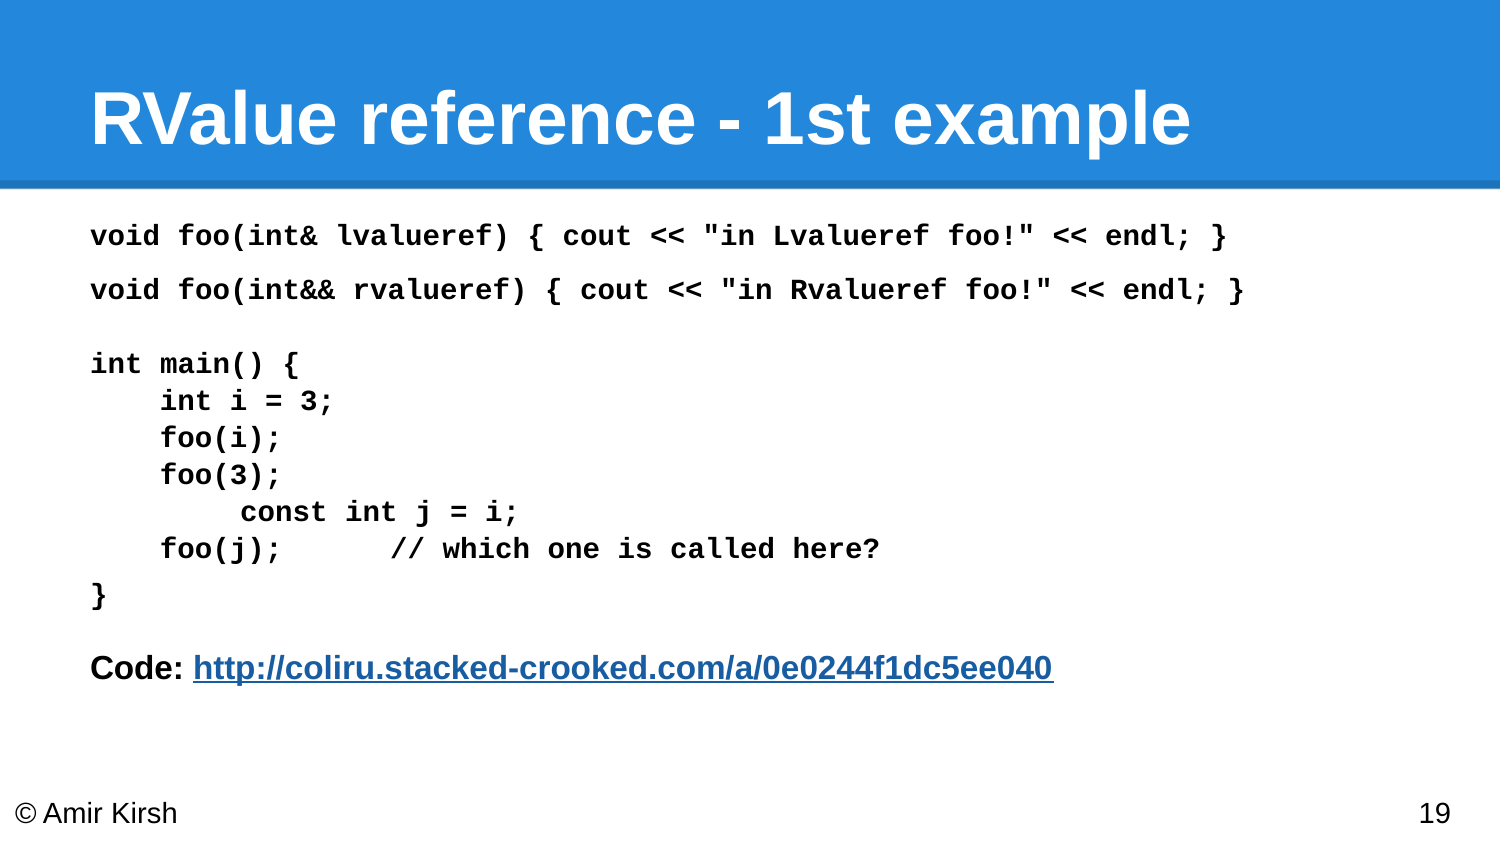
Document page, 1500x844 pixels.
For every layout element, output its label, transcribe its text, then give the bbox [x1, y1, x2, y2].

title RValue reference - 1st example [75, 33, 1425, 175]
slide_number © Amir Kirsh [0, 779, 308, 844]
list void foo(int& lvalueref) { cout << "in Lvalueref foo!" << endl; } void foo(int&& rvalueref) { cout << "in Rvalueref foo!" << endl; } int main() { int i = 3; foo(i); foo(3); const int j = i; foo(j); // which one is called here? } Code: http://coliru.stacked-crooked.com/a/0e0244f1dc5ee040 [75, 184, 1445, 767]
slide_number ‹#› [1403, 779, 1494, 844]
